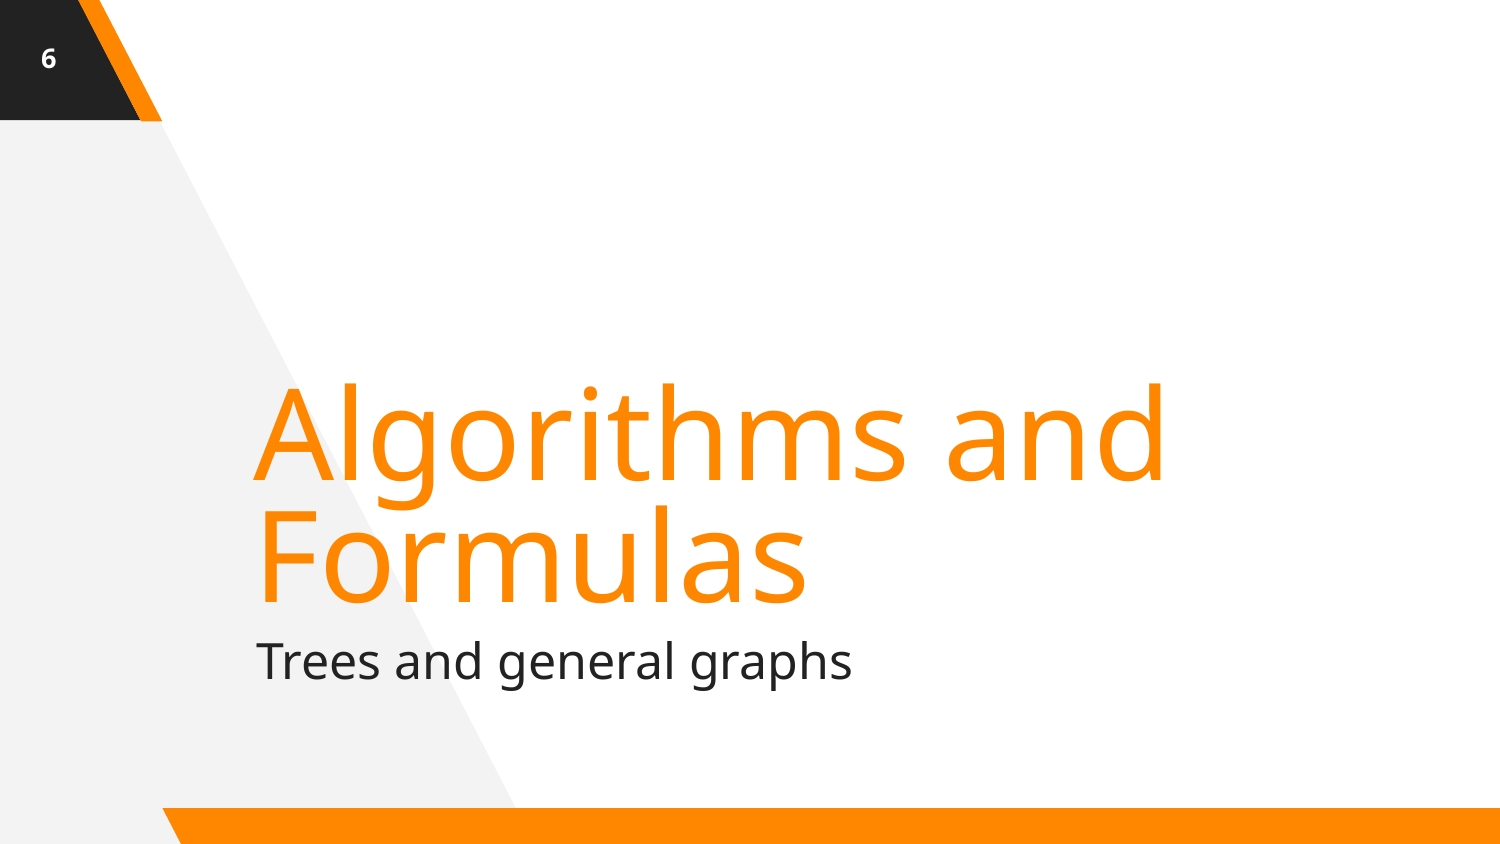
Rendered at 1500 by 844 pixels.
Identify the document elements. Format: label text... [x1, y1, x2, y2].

text_box Algorithms and Formulas [238, 367, 1312, 615]
text_box Trees and general graphs [241, 614, 1309, 735]
slide_number ‹#› [0, 0, 98, 121]
